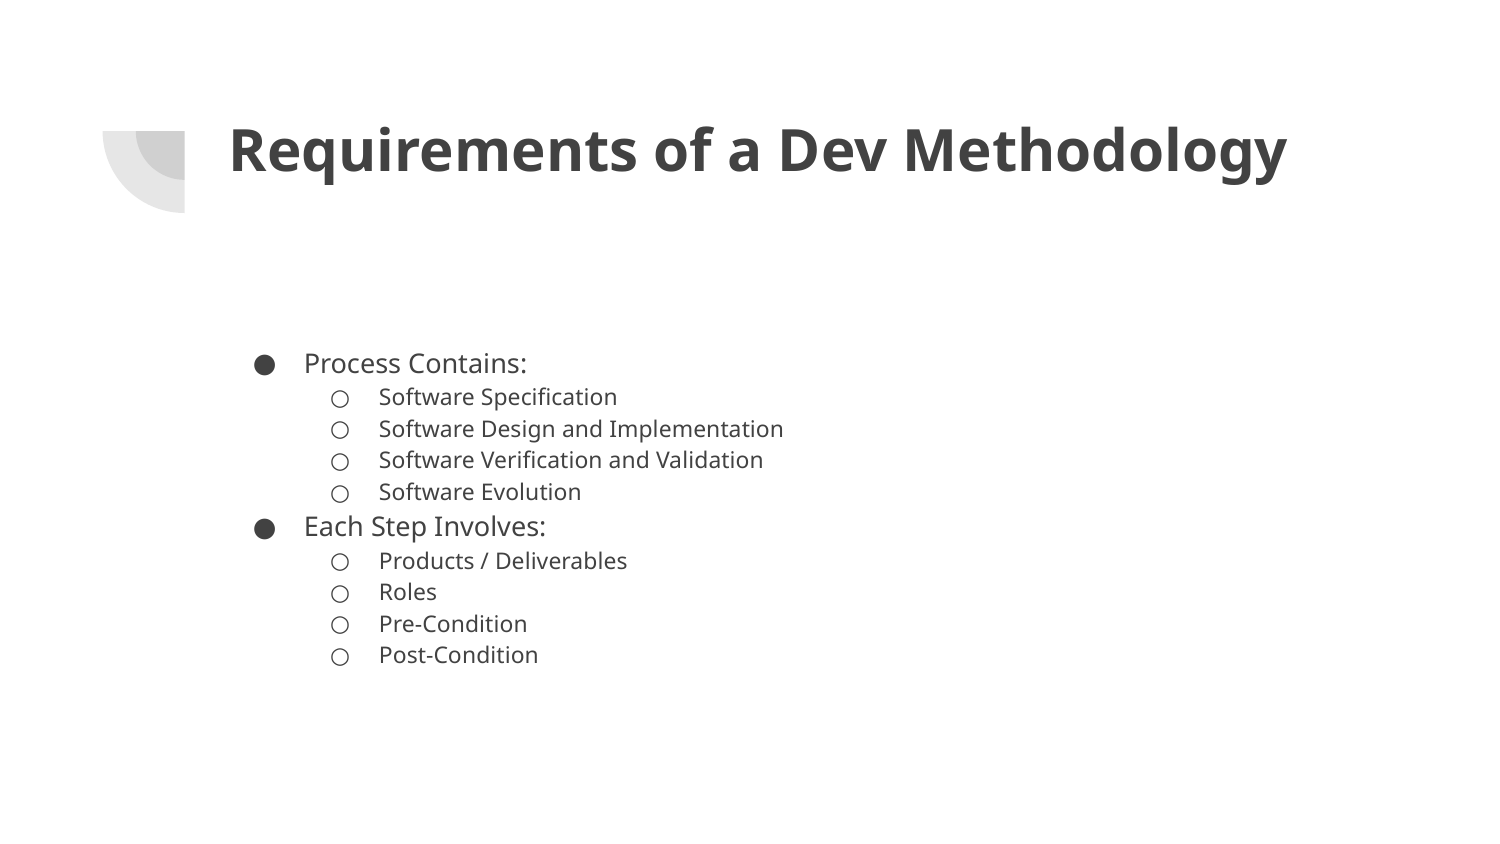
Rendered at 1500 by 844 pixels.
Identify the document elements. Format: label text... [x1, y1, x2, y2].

title Requirements of a Dev Methodology [213, 98, 1368, 263]
list Process Contains: Software Specification Software Design and Implementation Software Verification and Validation Software Evolution Each Step Involves: Products / Deliverables Roles Pre-Condition Post-Condition [213, 326, 1368, 744]
